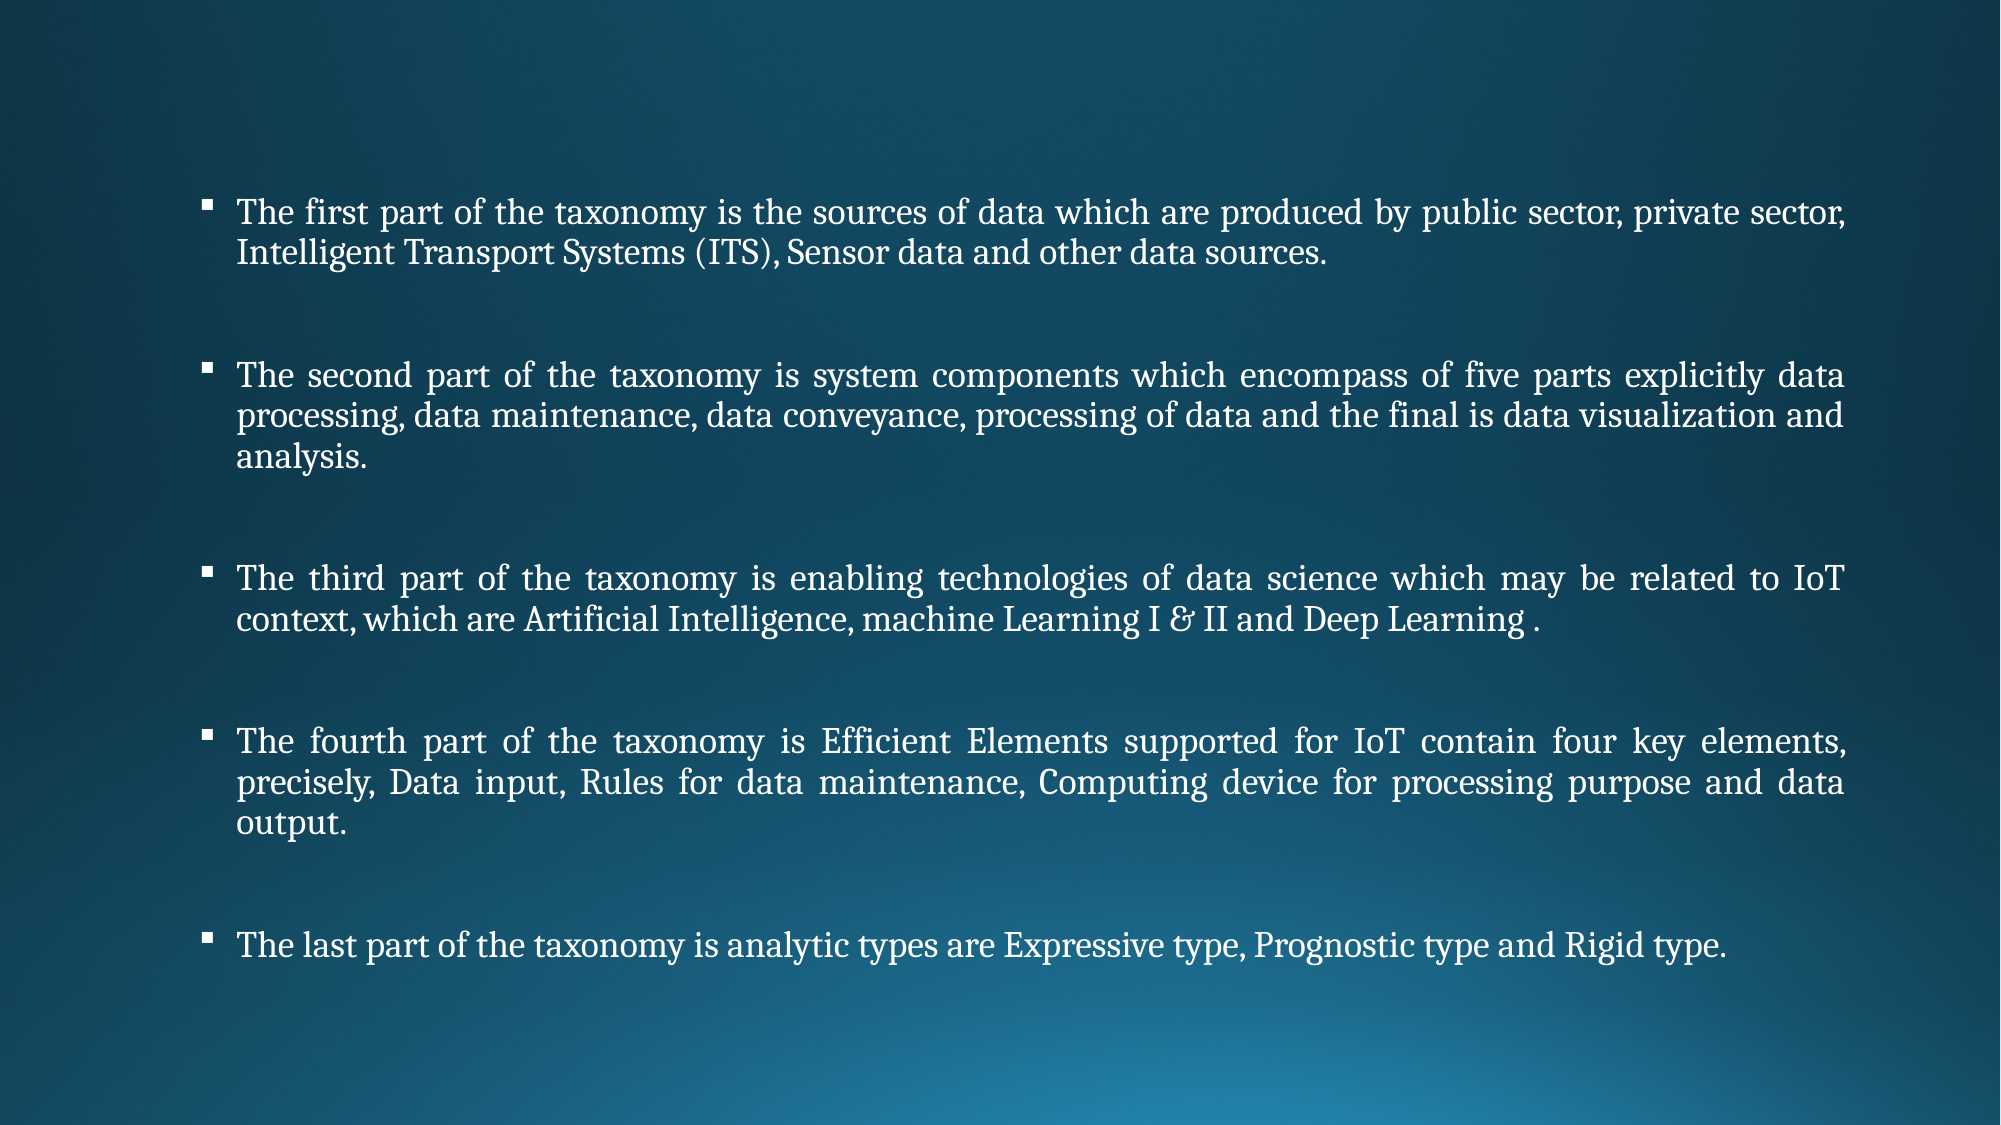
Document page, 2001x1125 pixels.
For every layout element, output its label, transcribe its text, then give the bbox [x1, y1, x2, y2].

list The first part of the taxonomy is the sources of data which are produced by public sector, private sector, Intelligent Transport Systems (ITS), Sensor data and other data sources. The second part of the taxonomy is system components which encompass of five parts explicitly data processing, data maintenance, data conveyance, processing of data and the final is data visualization and analysis. The third part of the taxonomy is enabling technologies of data science which may be related to IoT context, which are Artificial Intelligence, machine Learning I & II and Deep Learning . The fourth part of the taxonomy is Efficient Elements supported for IoT contain four key elements, precisely, Data input, Rules for data maintenance, Computing device for processing purpose and data output. The last part of the taxonomy is analytic types are Expressive type, Prognostic type and Rigid type. [183, 184, 1863, 1014]
picture [0, 0, 2001, 1125]
